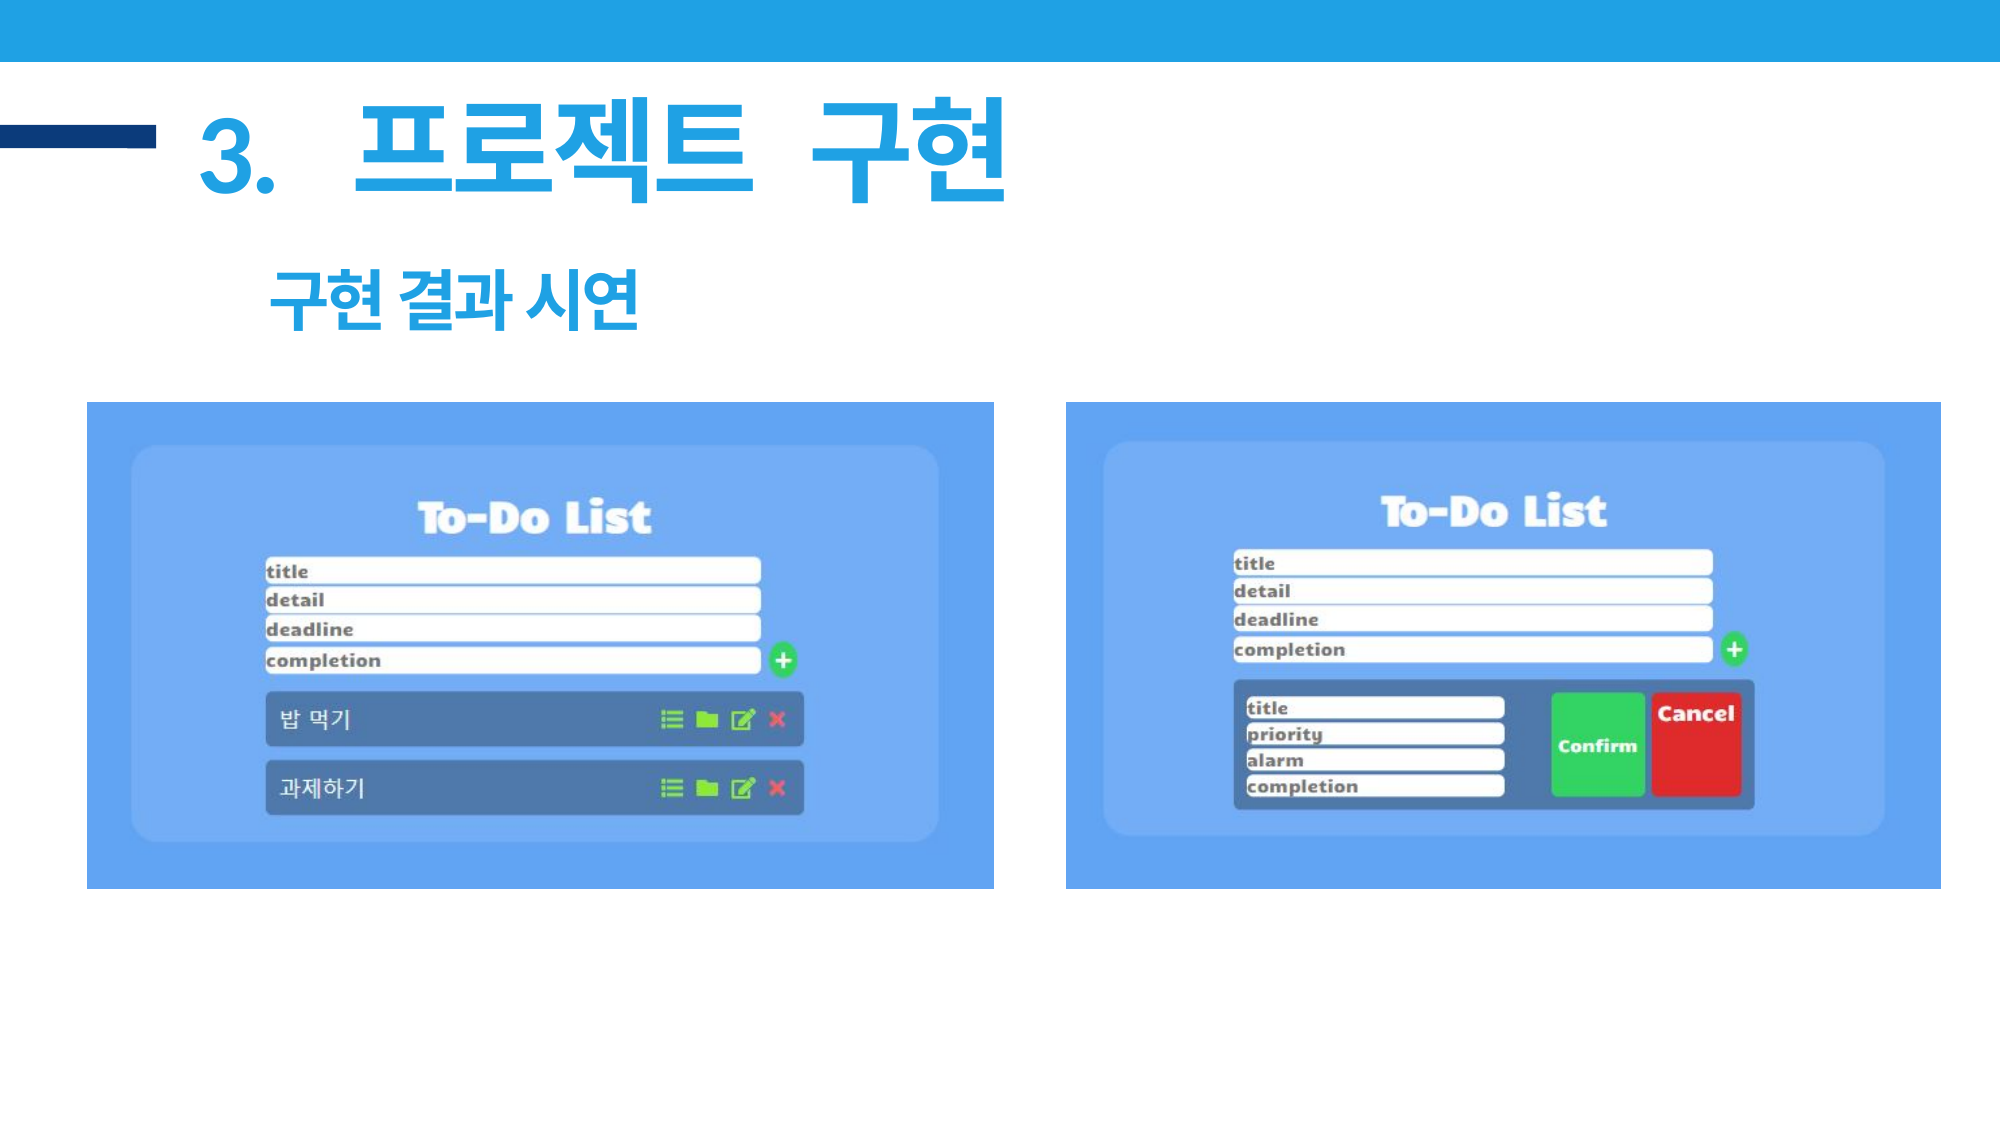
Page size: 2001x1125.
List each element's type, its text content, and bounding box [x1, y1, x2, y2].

picture [1066, 402, 1941, 889]
picture [87, 402, 994, 889]
text_box 3. 프로젝트 구현 [196, 79, 1282, 217]
text_box 구현 결과 시연 [269, 201, 1852, 339]
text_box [0, 0, 2000, 63]
